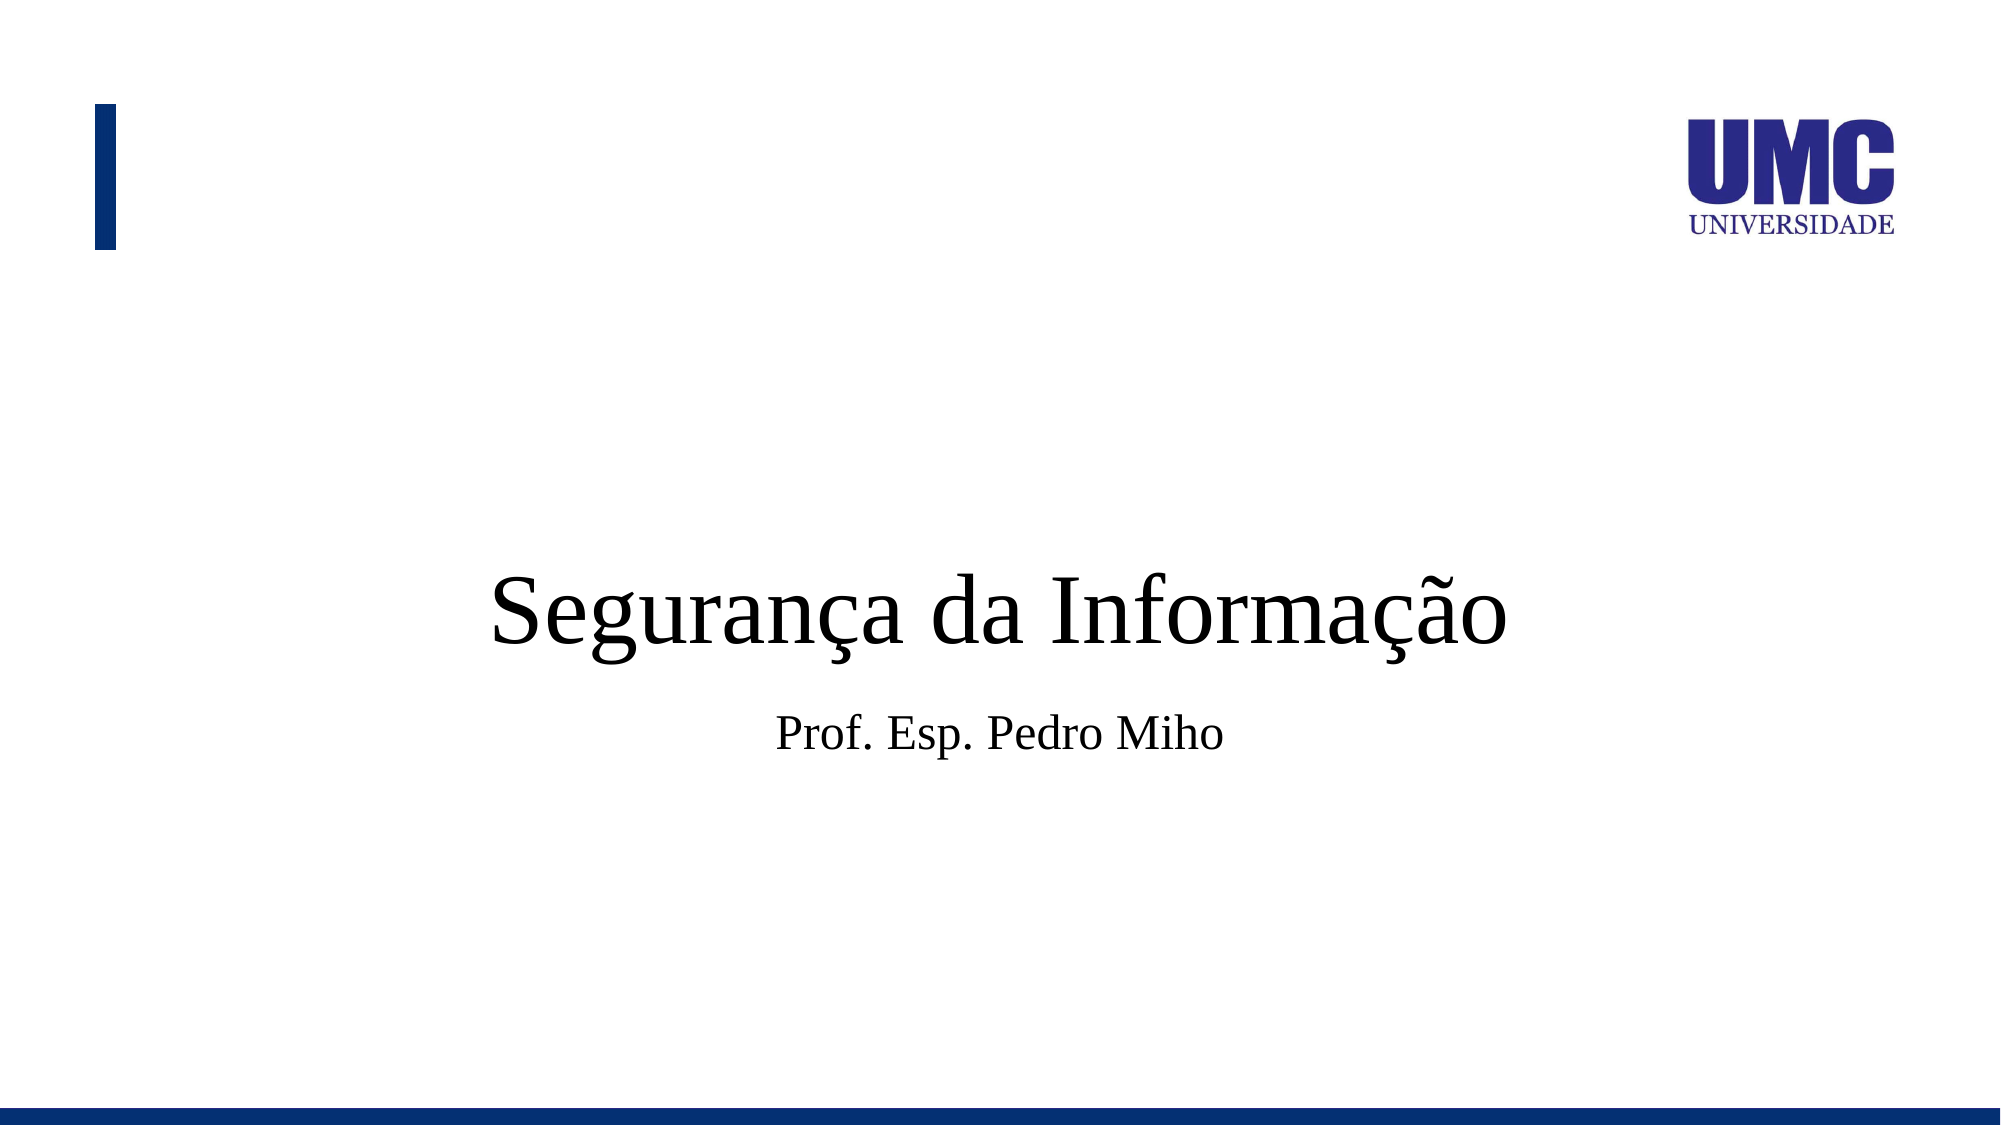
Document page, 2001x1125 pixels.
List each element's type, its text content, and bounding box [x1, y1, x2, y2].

picture [1686, 117, 1896, 237]
picture [0, 1109, 2000, 1125]
title Segurança da Informação [249, 280, 1750, 673]
subtitle Prof. Esp. Pedro Miho [249, 698, 1750, 971]
picture [95, 104, 116, 250]
